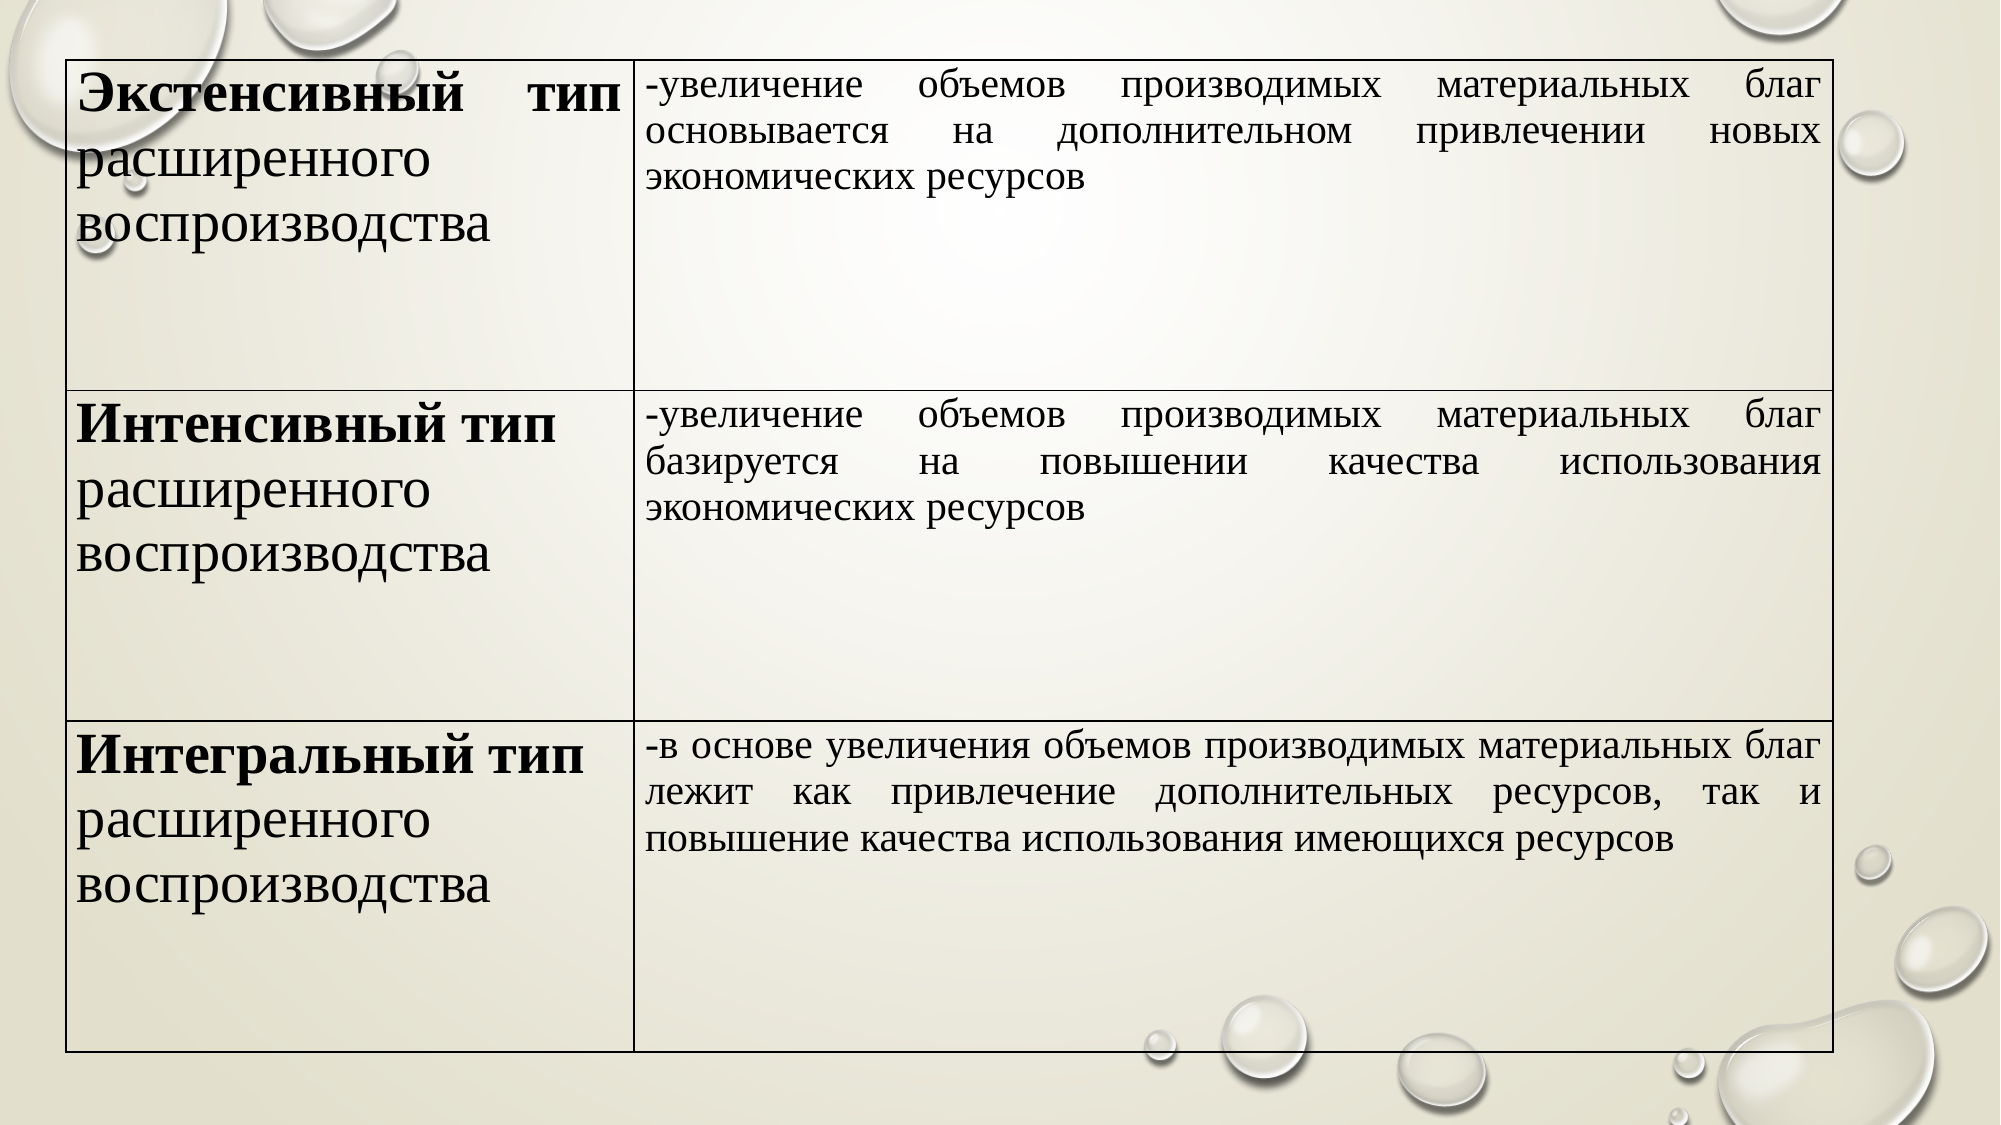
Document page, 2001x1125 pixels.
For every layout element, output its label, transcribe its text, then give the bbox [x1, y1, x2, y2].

table_cell -увеличение объемов производимых материальных благ базируется на повышении качества использования экономических ресурсов [635, 391, 1832, 720]
table_header -увеличение объемов производимых материальных благ основывается на дополнительном привлечении новых экономических ресурсов [635, 61, 1832, 390]
table_cell Интенсивный тип расширенного воспроизводства [67, 391, 633, 720]
table_cell Интегральный тип расширенного воспроизводства [67, 722, 633, 1051]
table_cell -в основе увеличения объемов производимых материальных благ лежит как привлечение дополнительных ресурсов, так и повышение качества использования имеющихся ресурсов [635, 722, 1832, 1051]
picture [0, 0, 2000, 1125]
table_header Экстенсивный тип расширенного воспроизводства [67, 61, 633, 390]
